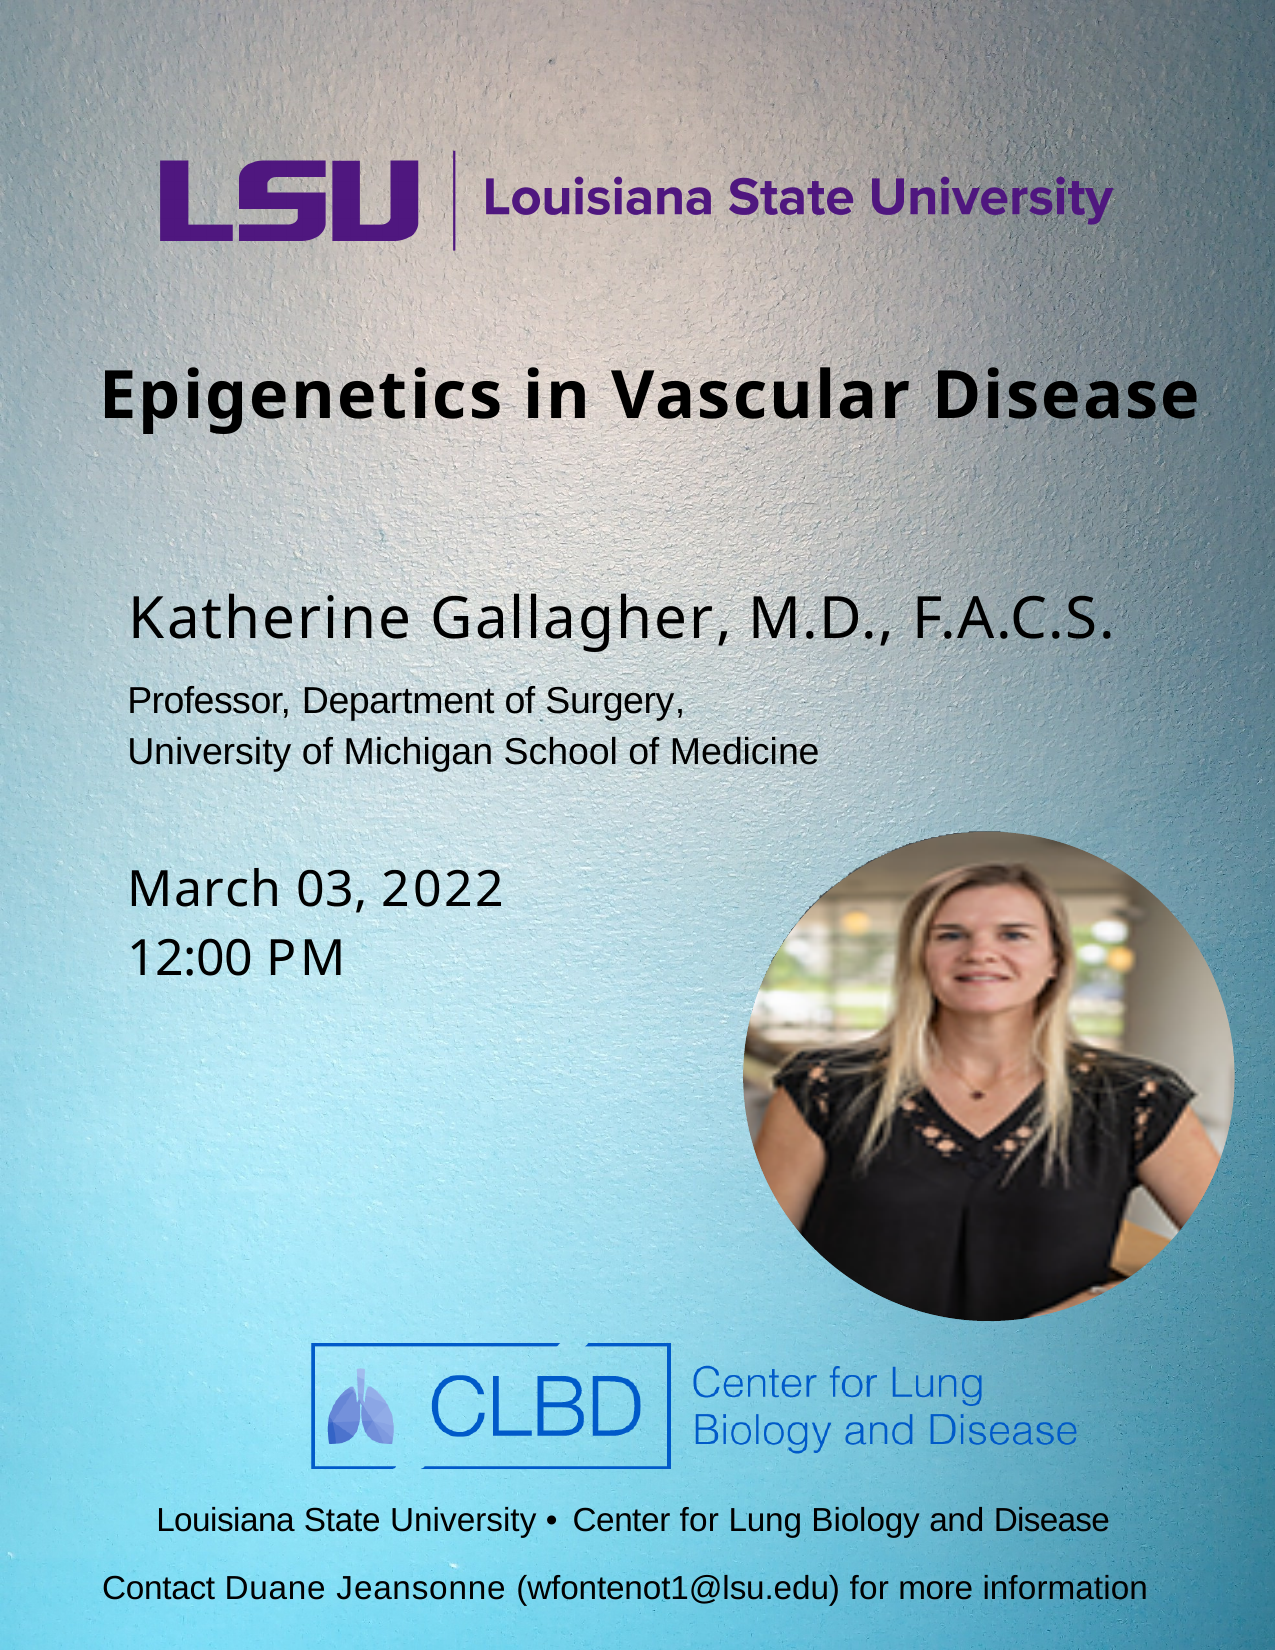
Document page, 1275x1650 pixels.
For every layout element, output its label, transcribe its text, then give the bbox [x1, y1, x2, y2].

title Epigenetics in Vascular Disease [59, 337, 1215, 537]
list Katherine Gallagher, M.D., F.A.C.S. Professor, Department of Surgery, University of Michigan School of Medicine March 03, 2022 12:00 PM [59, 537, 1216, 1523]
text_box Louisiana State University • Center for Lung Biology and Disease Contact Duane Jeansonne (wfontenot1@lsu.edu) for more information [99, 1496, 1199, 1606]
picture [0, 0, 1275, 1650]
